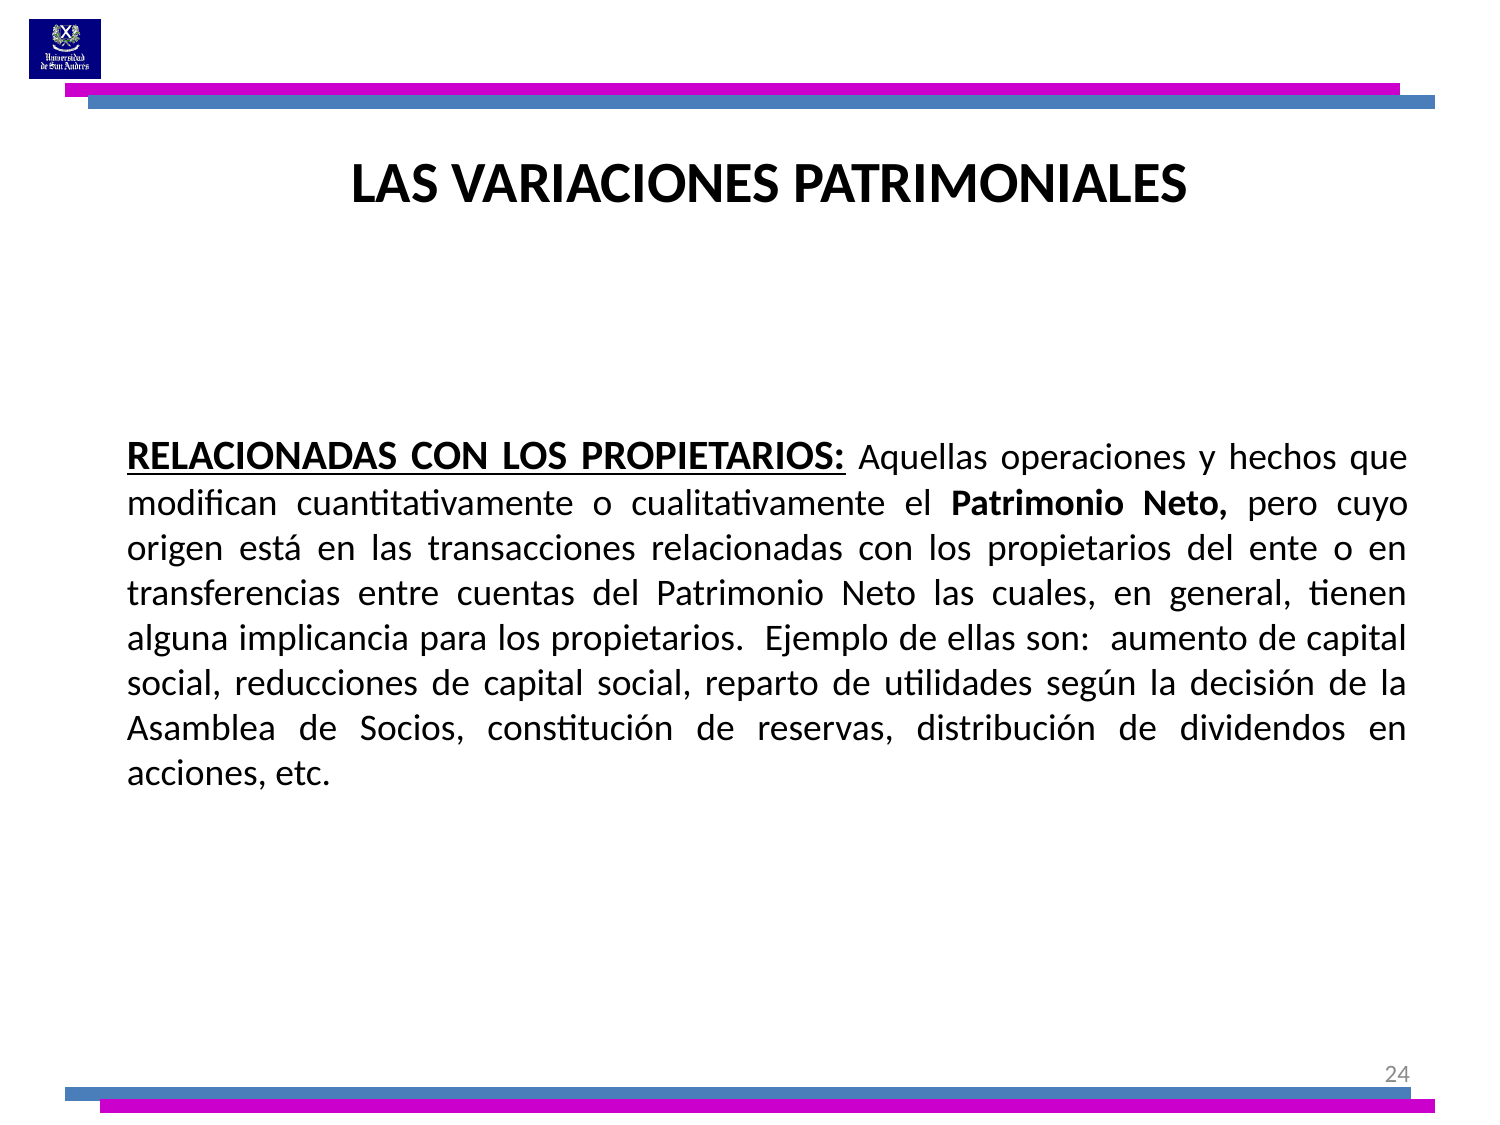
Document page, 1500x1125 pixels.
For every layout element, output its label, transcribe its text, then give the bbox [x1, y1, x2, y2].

text_box RELACIONADAS CON LOS PROPIETARIOS: Aquellas operaciones y hechos que modifican cuantitativamente o cualitativamente el Patrimonio Neto, pero cuyo origen está en las transacciones relacionadas con los propietarios del ente o en transferencias entre cuentas del Patrimonio Neto las cuales, en general, tienen alguna implicancia para los propietarios. Ejemplo de ellas son: aumento de capital social, reducciones de capital social, reparto de utilidades según la decisión de la Asamblea de Socios, constitución de reservas, distribución de dividendos en acciones, etc. [112, 420, 1424, 801]
slide_number 24 [1074, 1042, 1425, 1099]
picture [29, 18, 101, 79]
text_box LAS VARIACIONES PATRIMONIALES [29, 137, 1447, 256]
